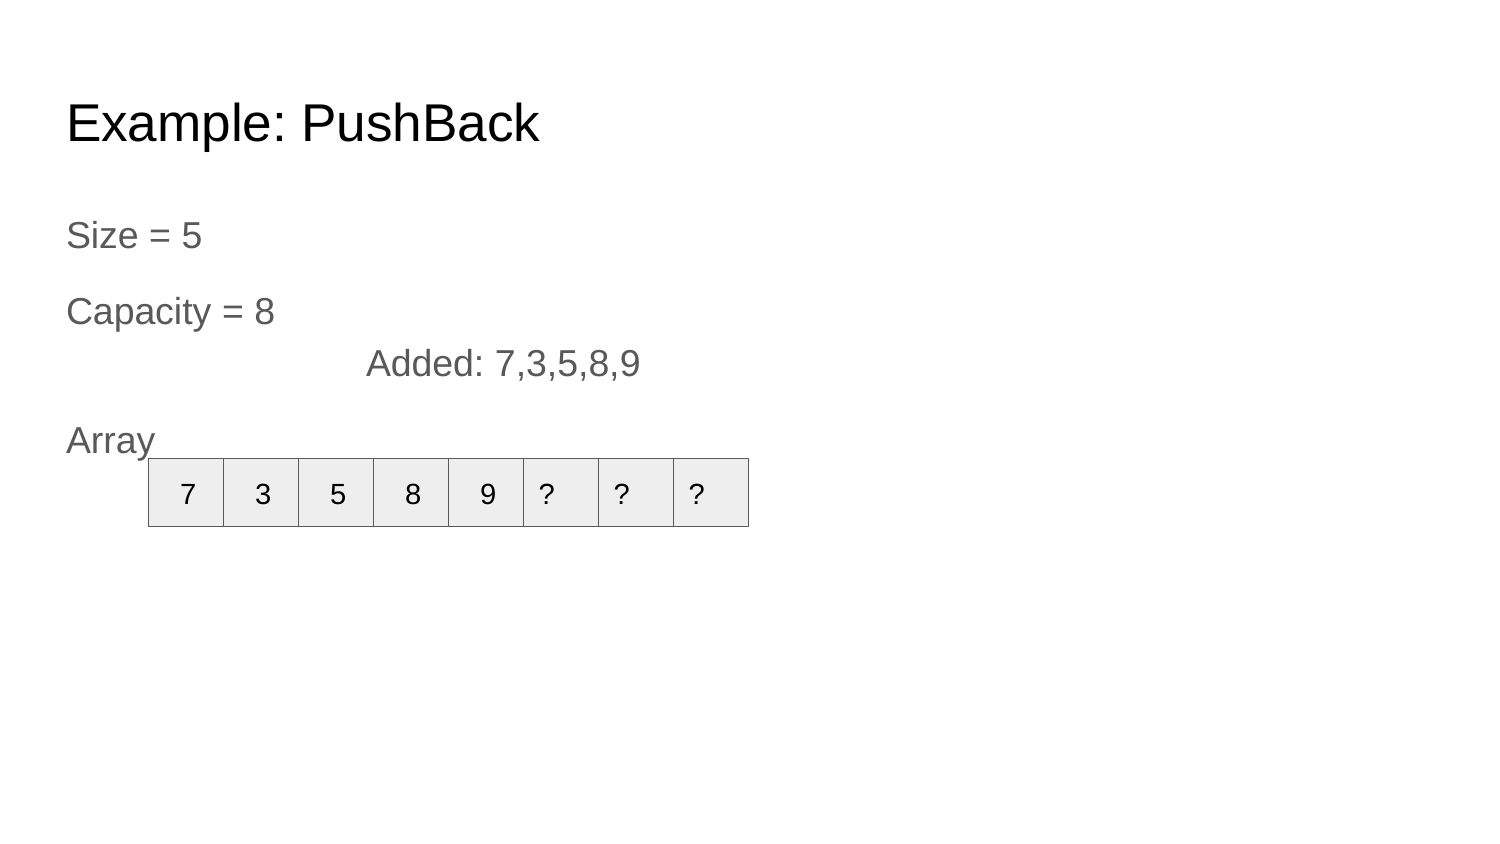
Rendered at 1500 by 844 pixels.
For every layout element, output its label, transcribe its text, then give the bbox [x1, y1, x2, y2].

text_box 8 [373, 458, 449, 527]
text_box 5 [298, 458, 373, 527]
title Example: PushBack [51, 72, 1449, 167]
text_box 7 [148, 458, 223, 527]
text_box ? [674, 458, 749, 527]
text_box 3 [223, 458, 298, 527]
text_box ? [524, 458, 599, 527]
text_box 9 [449, 458, 524, 527]
text_box ? [599, 458, 674, 527]
list Size = 5 Capacity = 8 Added: 7,3,5,8,9 Array [51, 189, 1449, 750]
